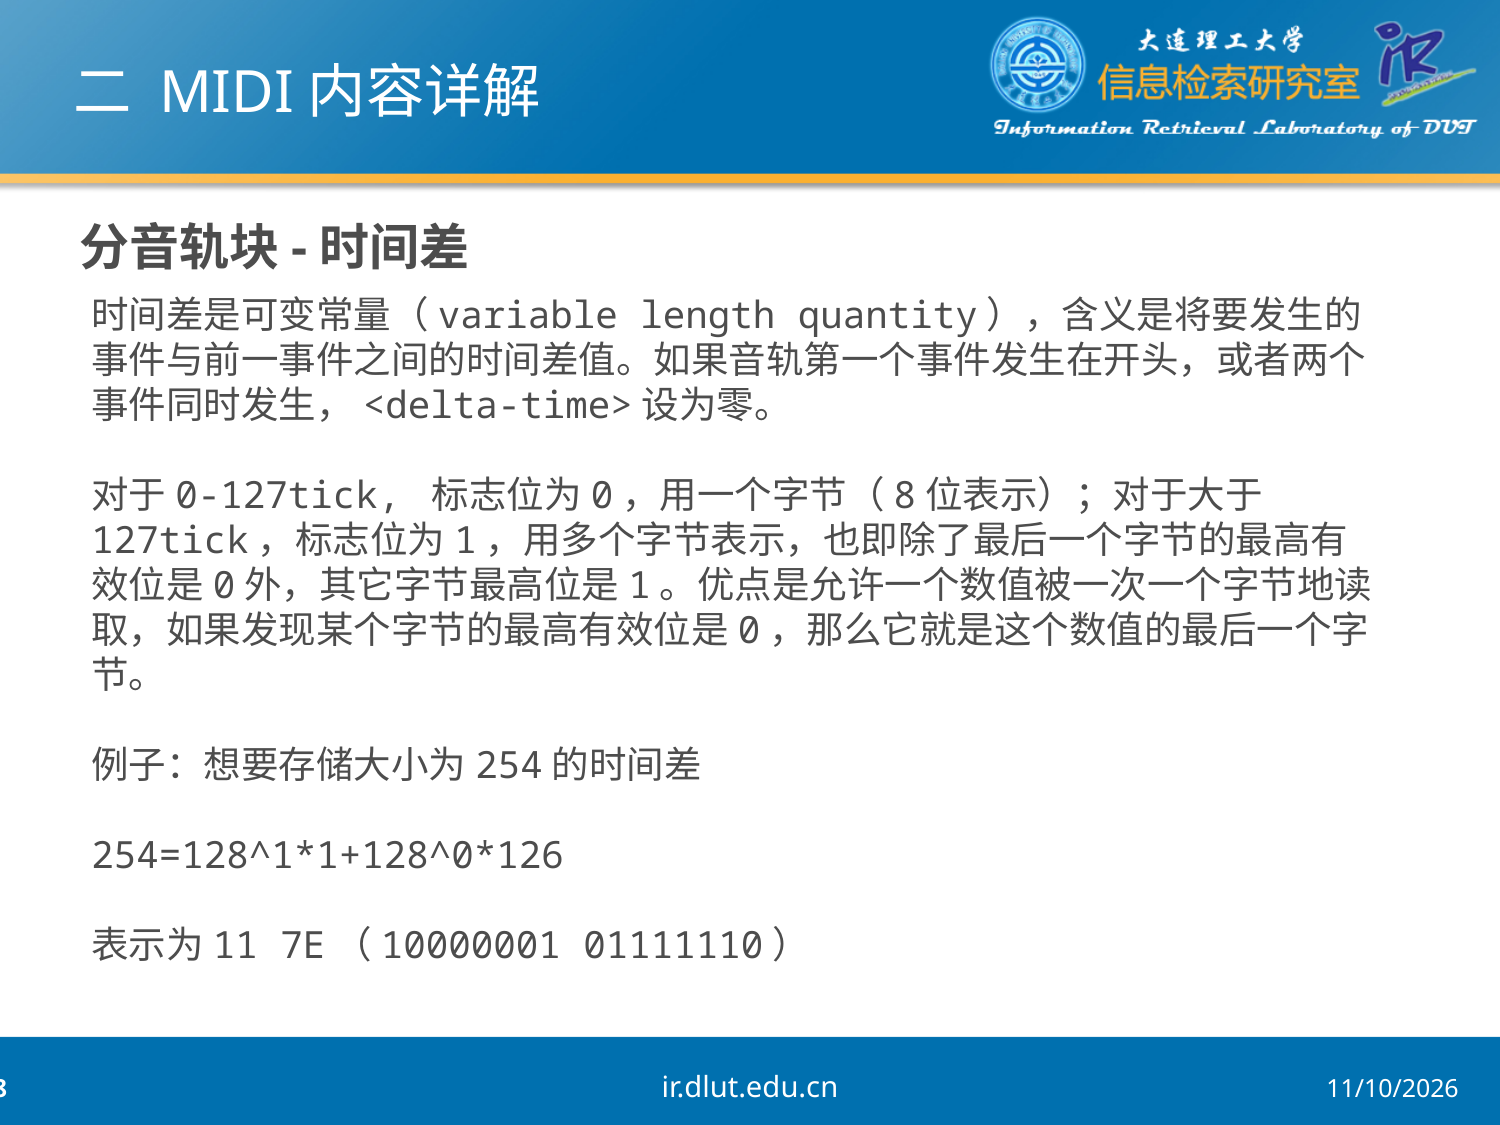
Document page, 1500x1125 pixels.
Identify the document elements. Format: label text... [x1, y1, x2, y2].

picture [0, 0, 1500, 1125]
text_box 分音轨块-时间差 [64, 208, 739, 283]
text_box 时间差是可变常量（variable length quantity），含义是将要发生的事件与前一事件之间的时间差值。如果音轨第一个事件发生在开头，或者两个事件同时发生，<delta-time>设为零。 对于0-127tick, 标志位为0，用一个字节（8位表示）；对于大于127tick，标志位为1，用多个字节表示，也即除了最后一个字节的最高有效位是0外，其它字节最高位是1。优点是允许一个数值被一次一个字节地读取，如果发现某个字节的最高有效位是0，那么它就是这个数值的最后一个字节。 例子：想要存储大小为254的时间差 254=128^1*1+128^0*126 表示为11 7E（10000001 01111110） [76, 283, 1400, 1019]
title 二 MIDI内容详解 [58, 45, 944, 133]
